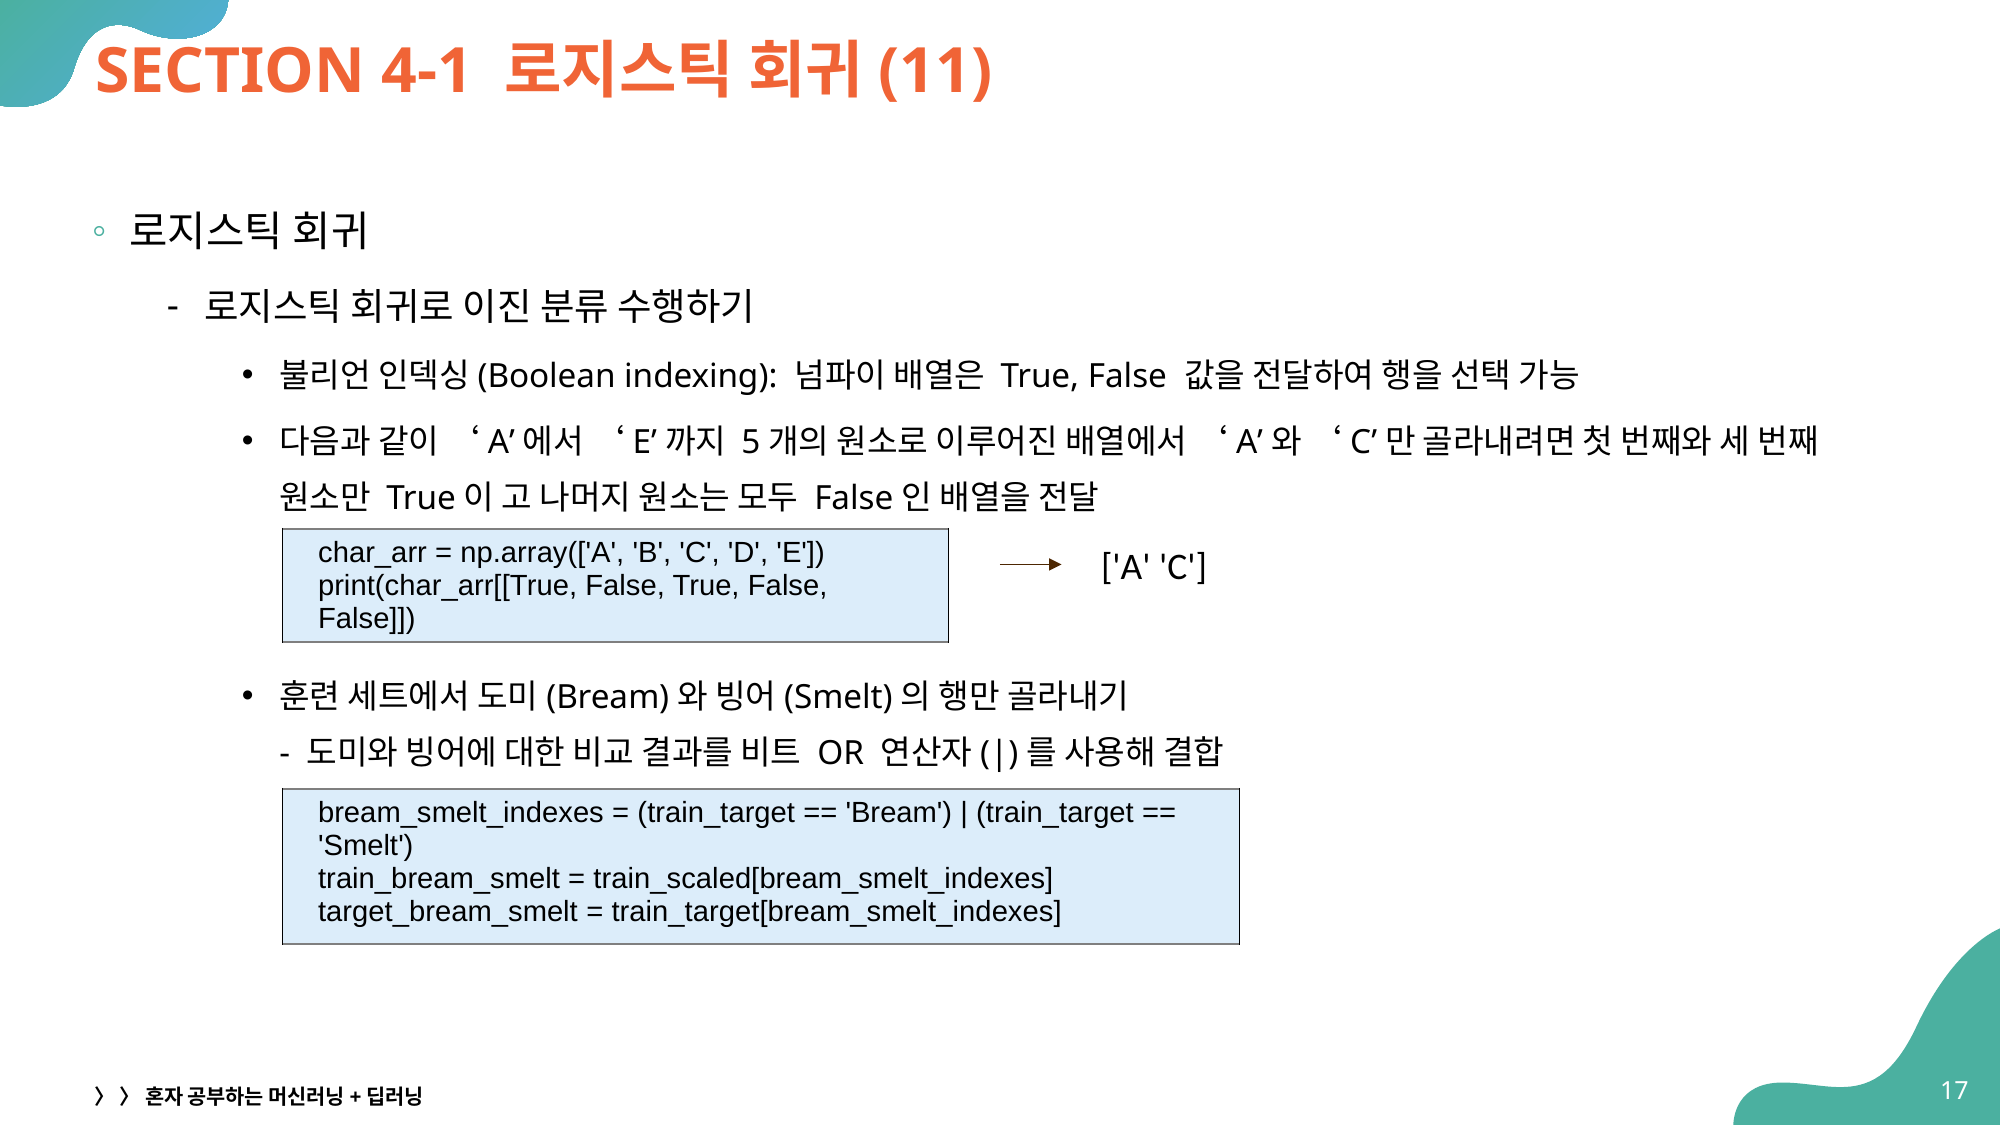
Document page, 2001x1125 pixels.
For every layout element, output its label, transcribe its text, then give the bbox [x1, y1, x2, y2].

footer 〉 〉 혼자 공부하는 머신러닝+딥러닝 [79, 1078, 755, 1114]
table_header char_arr = np.array(['A', 'B', 'C', 'D', 'E']) print(char_arr[[True, False, True, False, False]]) [283, 530, 948, 641]
title SECTION 4-1 로지스틱 회귀(11) [79, 17, 1931, 128]
list 로지스틱 회귀 로지스틱 회귀로 이진 분류 수행하기 불리언 인덱싱(Boolean indexing): 넘파이 배열은 True, False 값을 전달하여 행을 선택 가능 다음과 같이 ‘A’에서 ‘E’까지 5개의 원소로 이루어진 배열에서 ‘A’와 ‘C’만 골라내려면 첫 번째와 세 번째 원소만 True이 고 나머지 원소는 모두 False인 배열을 전달 훈련 세트에서 도미(Bream)와 빙어(Smelt)의 행만 골라내기 - 도미와 빙어에 대한 비교 결과를 비트 OR 연산자(|)를 사용해 결합 [76, 177, 1928, 1069]
slide_number 17 [1917, 1061, 1984, 1122]
table_header bream_smelt_indexes = (train_target == 'Bream') | (train_target == 'Smelt') train_bream_smelt = train_scaled[bream_smelt_indexes] target_bream_smelt = train_target[bream_smelt_indexes] [283, 790, 1239, 943]
text_box ['A' 'C'] [1086, 534, 1320, 595]
